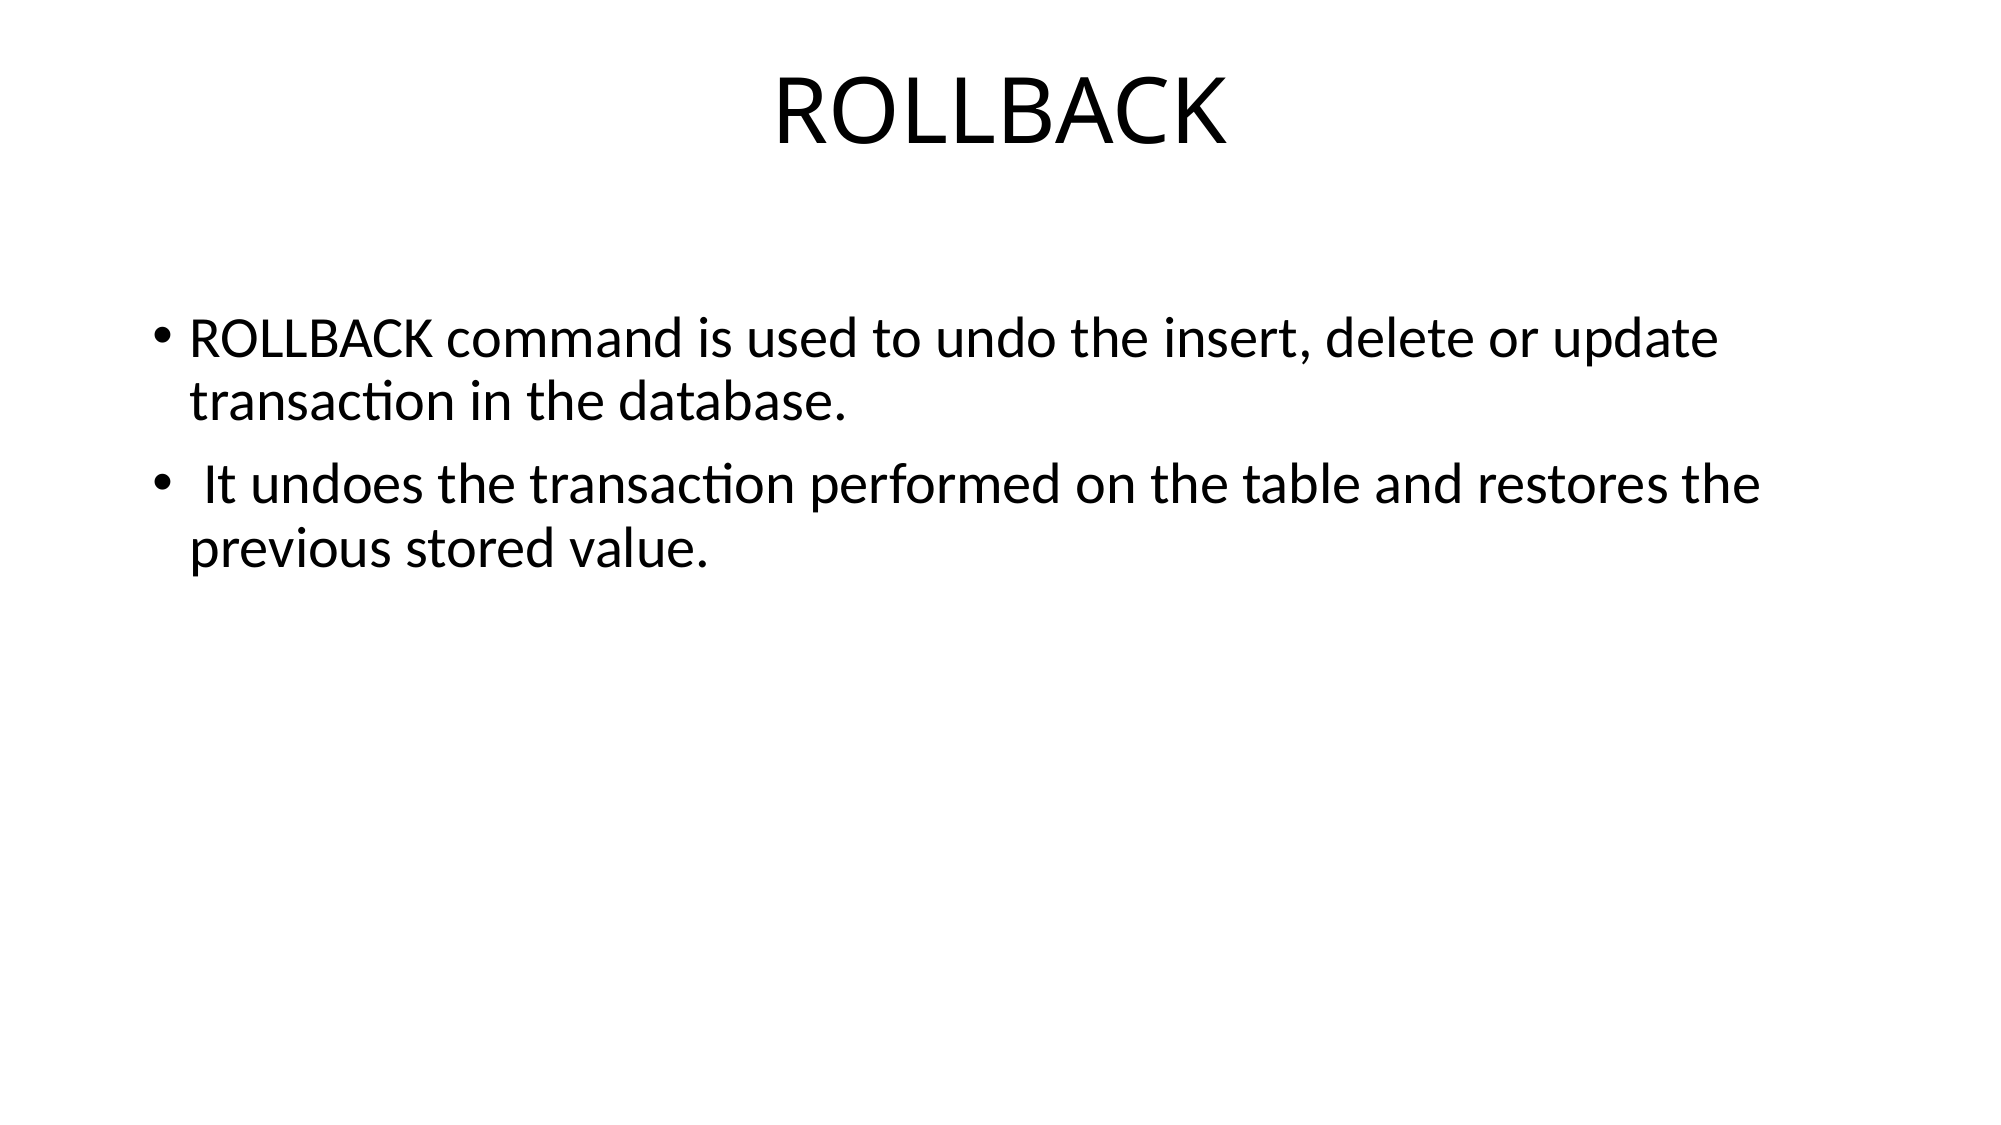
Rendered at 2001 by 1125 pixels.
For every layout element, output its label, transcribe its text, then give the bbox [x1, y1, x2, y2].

title ROLLBACK [137, 59, 1863, 278]
list ROLLBACK command is used to undo the insert, delete or update transaction in the database. It undoes the transaction performed on the table and restores the previous stored value. [137, 299, 1863, 1014]
